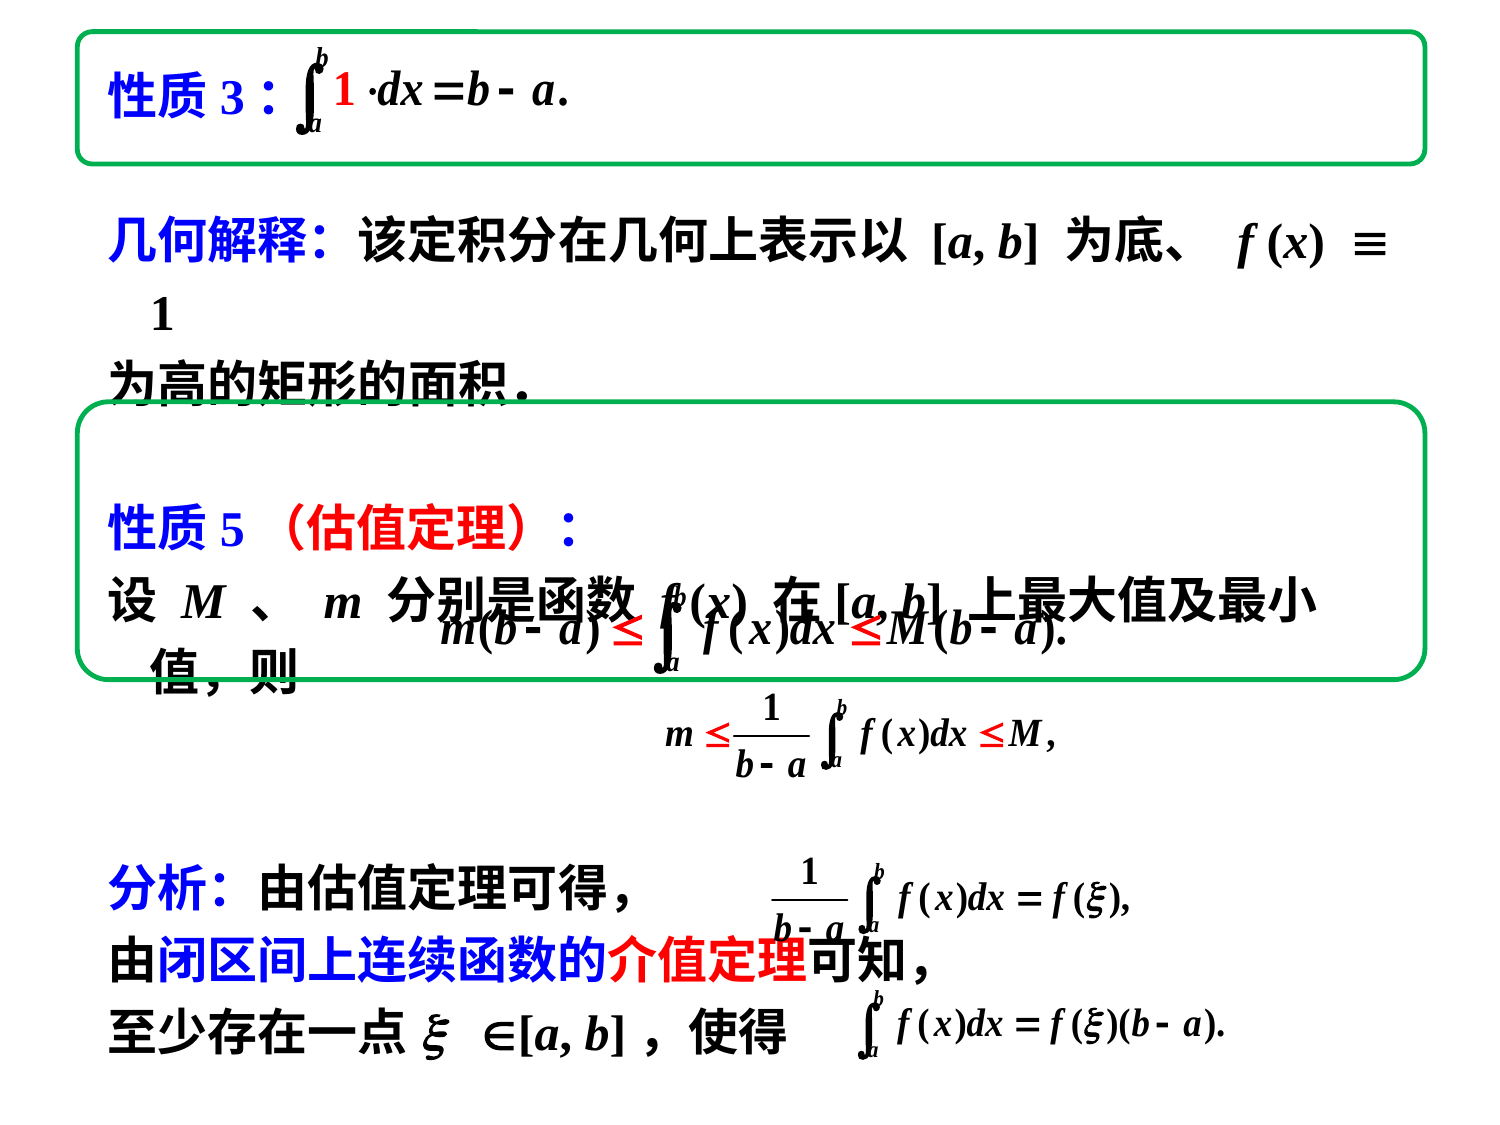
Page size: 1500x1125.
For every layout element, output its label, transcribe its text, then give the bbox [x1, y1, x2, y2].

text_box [652, 679, 1062, 787]
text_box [843, 979, 1231, 1067]
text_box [281, 34, 575, 144]
text_box [75, 399, 1428, 682]
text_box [425, 573, 1075, 683]
list 性质3： 几何解释：该定积分在几何上表示以 [a, b] 为底、 f (x) 1 为高的矩形的面积． 性质5（估值定理）： 设 M 、 m 分别是函数 f (x) 在[a, b] 上最大值及最小值，则 分析：由估值定理可得， 由闭区间上连续函数的介值定理可知， 至少存在一点x [a, b]，使得 即 [74, 44, 1426, 1125]
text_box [765, 843, 1137, 951]
text_box [75, 29, 1428, 167]
